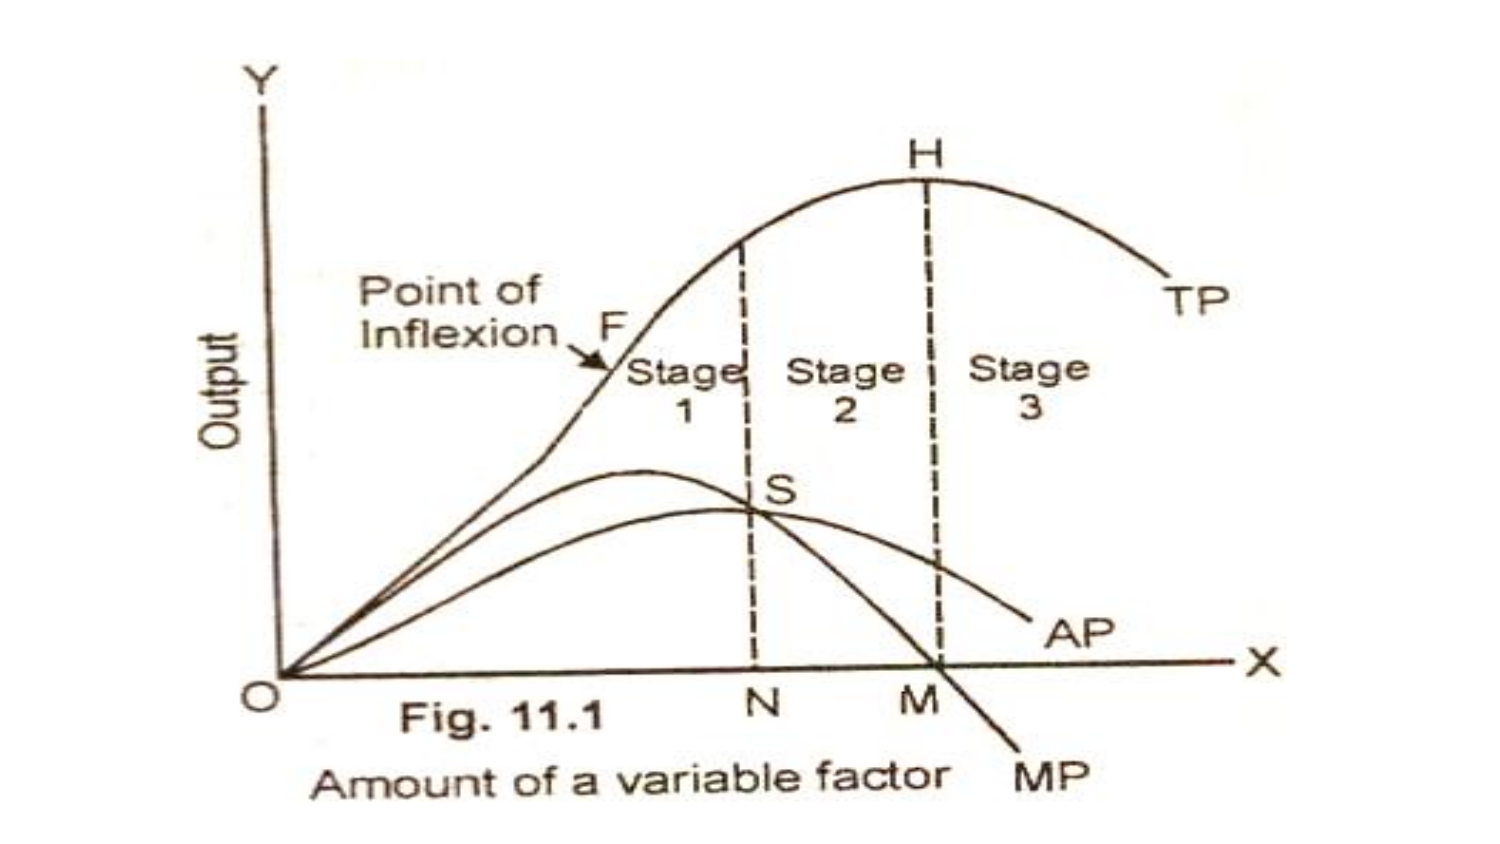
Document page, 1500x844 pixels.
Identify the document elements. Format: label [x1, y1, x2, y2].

picture [195, 59, 1287, 806]
